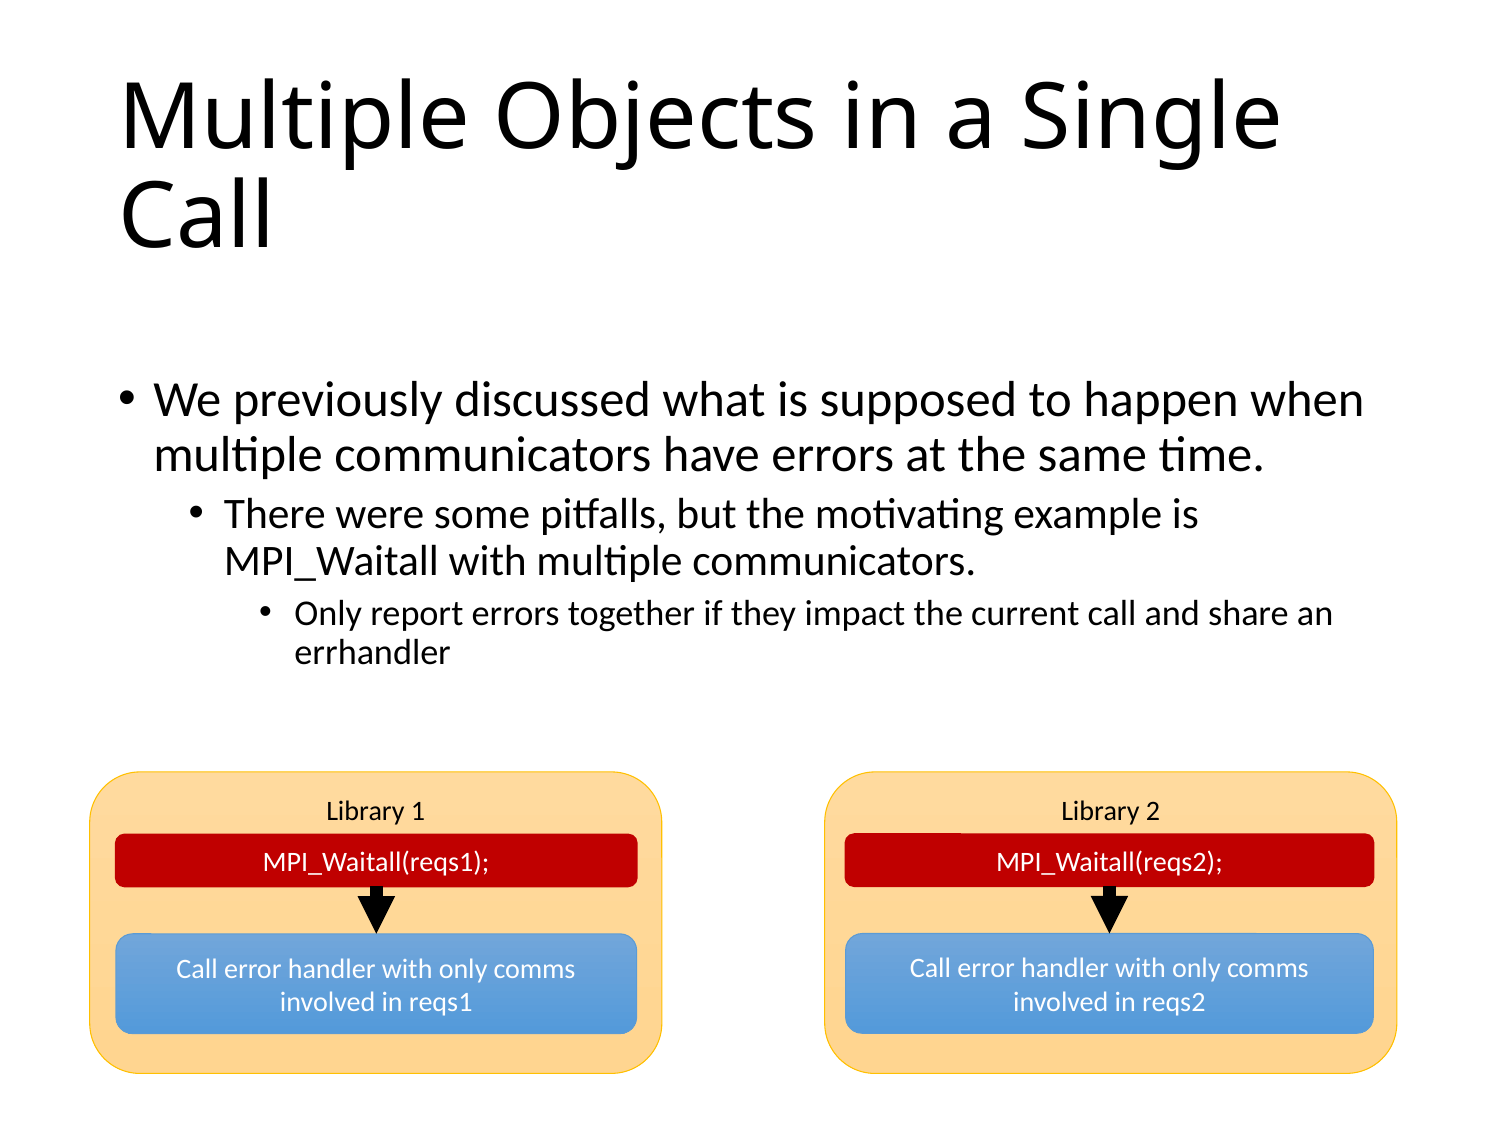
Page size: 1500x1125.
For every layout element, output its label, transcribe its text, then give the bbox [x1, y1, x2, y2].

list We previously discussed what is supposed to happen when multiple communicators have errors at the same time. There were some pitfalls, but the motivating example is MPI_Waitall with multiple communicators. Only report errors together if they impact the current call and share an errhandler [103, 365, 1397, 735]
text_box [89, 771, 662, 1074]
title Multiple Objects in a Single Call [103, 59, 1397, 278]
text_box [824, 771, 1397, 1074]
